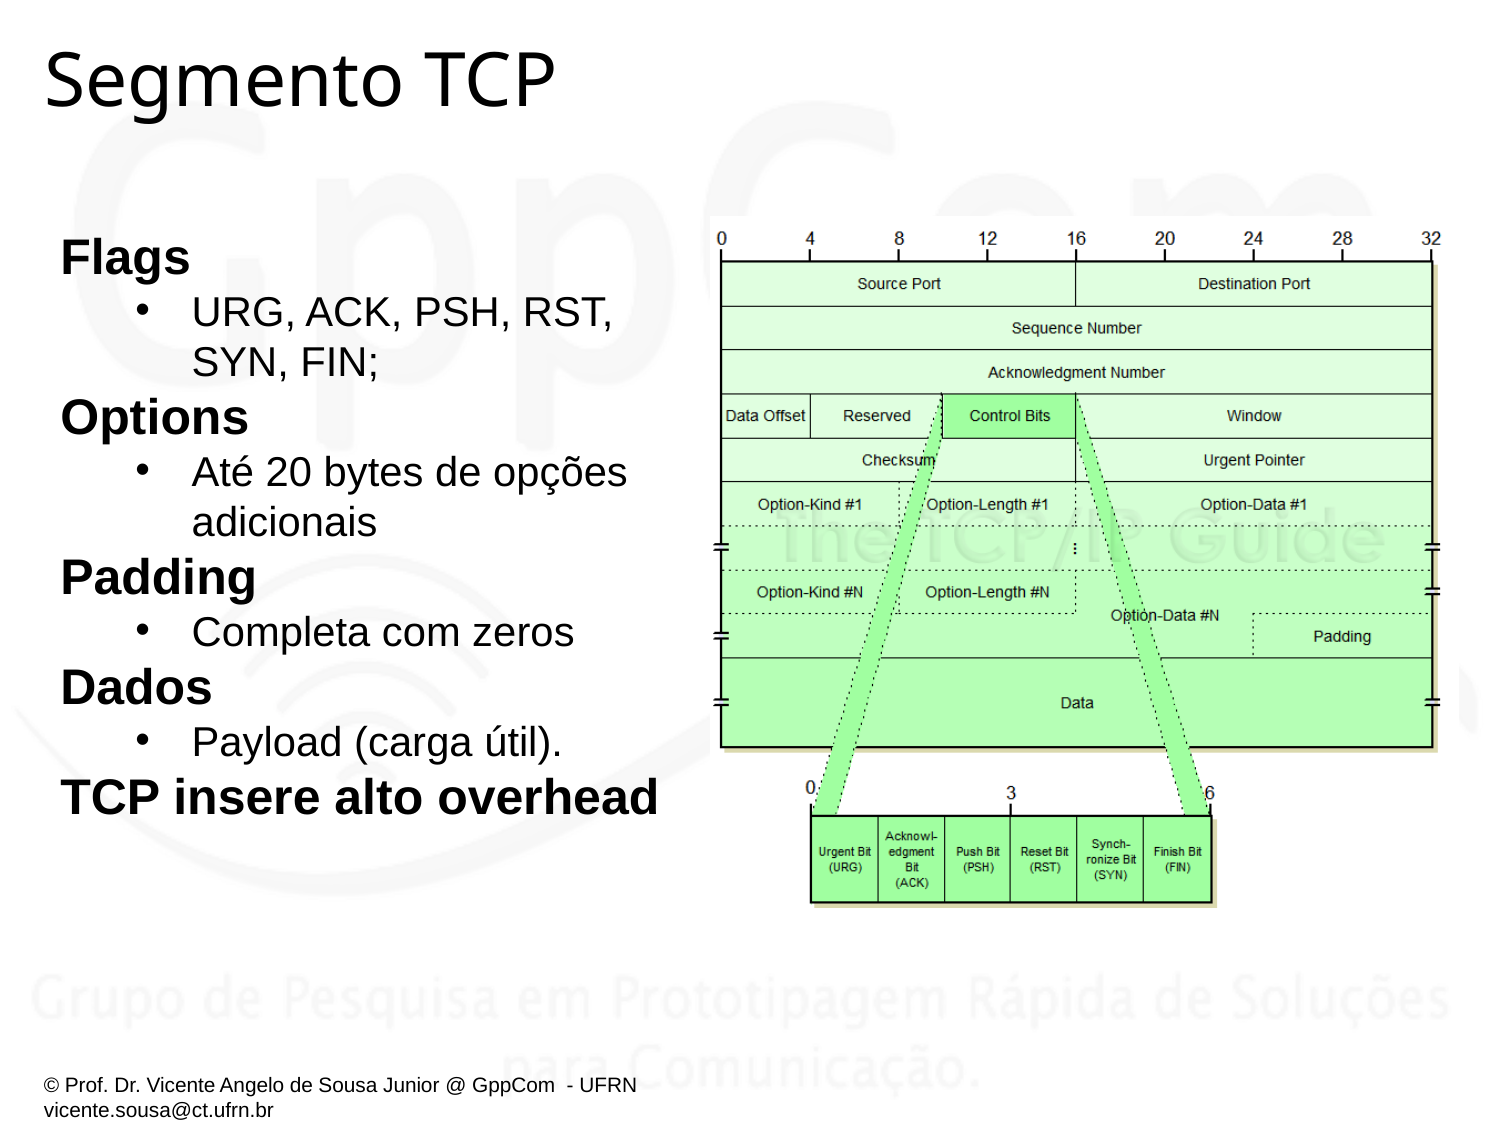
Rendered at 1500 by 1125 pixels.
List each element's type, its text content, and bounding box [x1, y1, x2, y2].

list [710, 216, 1459, 909]
text_box Flags URG, ACK, PSH, RST, SYN, FIN; Options Até 20 bytes de opções adicionais Padding Completa com zeros Dados Payload (carga útil). TCP insere alto overhead [45, 216, 690, 832]
title Segmento TCP [29, 7, 1393, 146]
